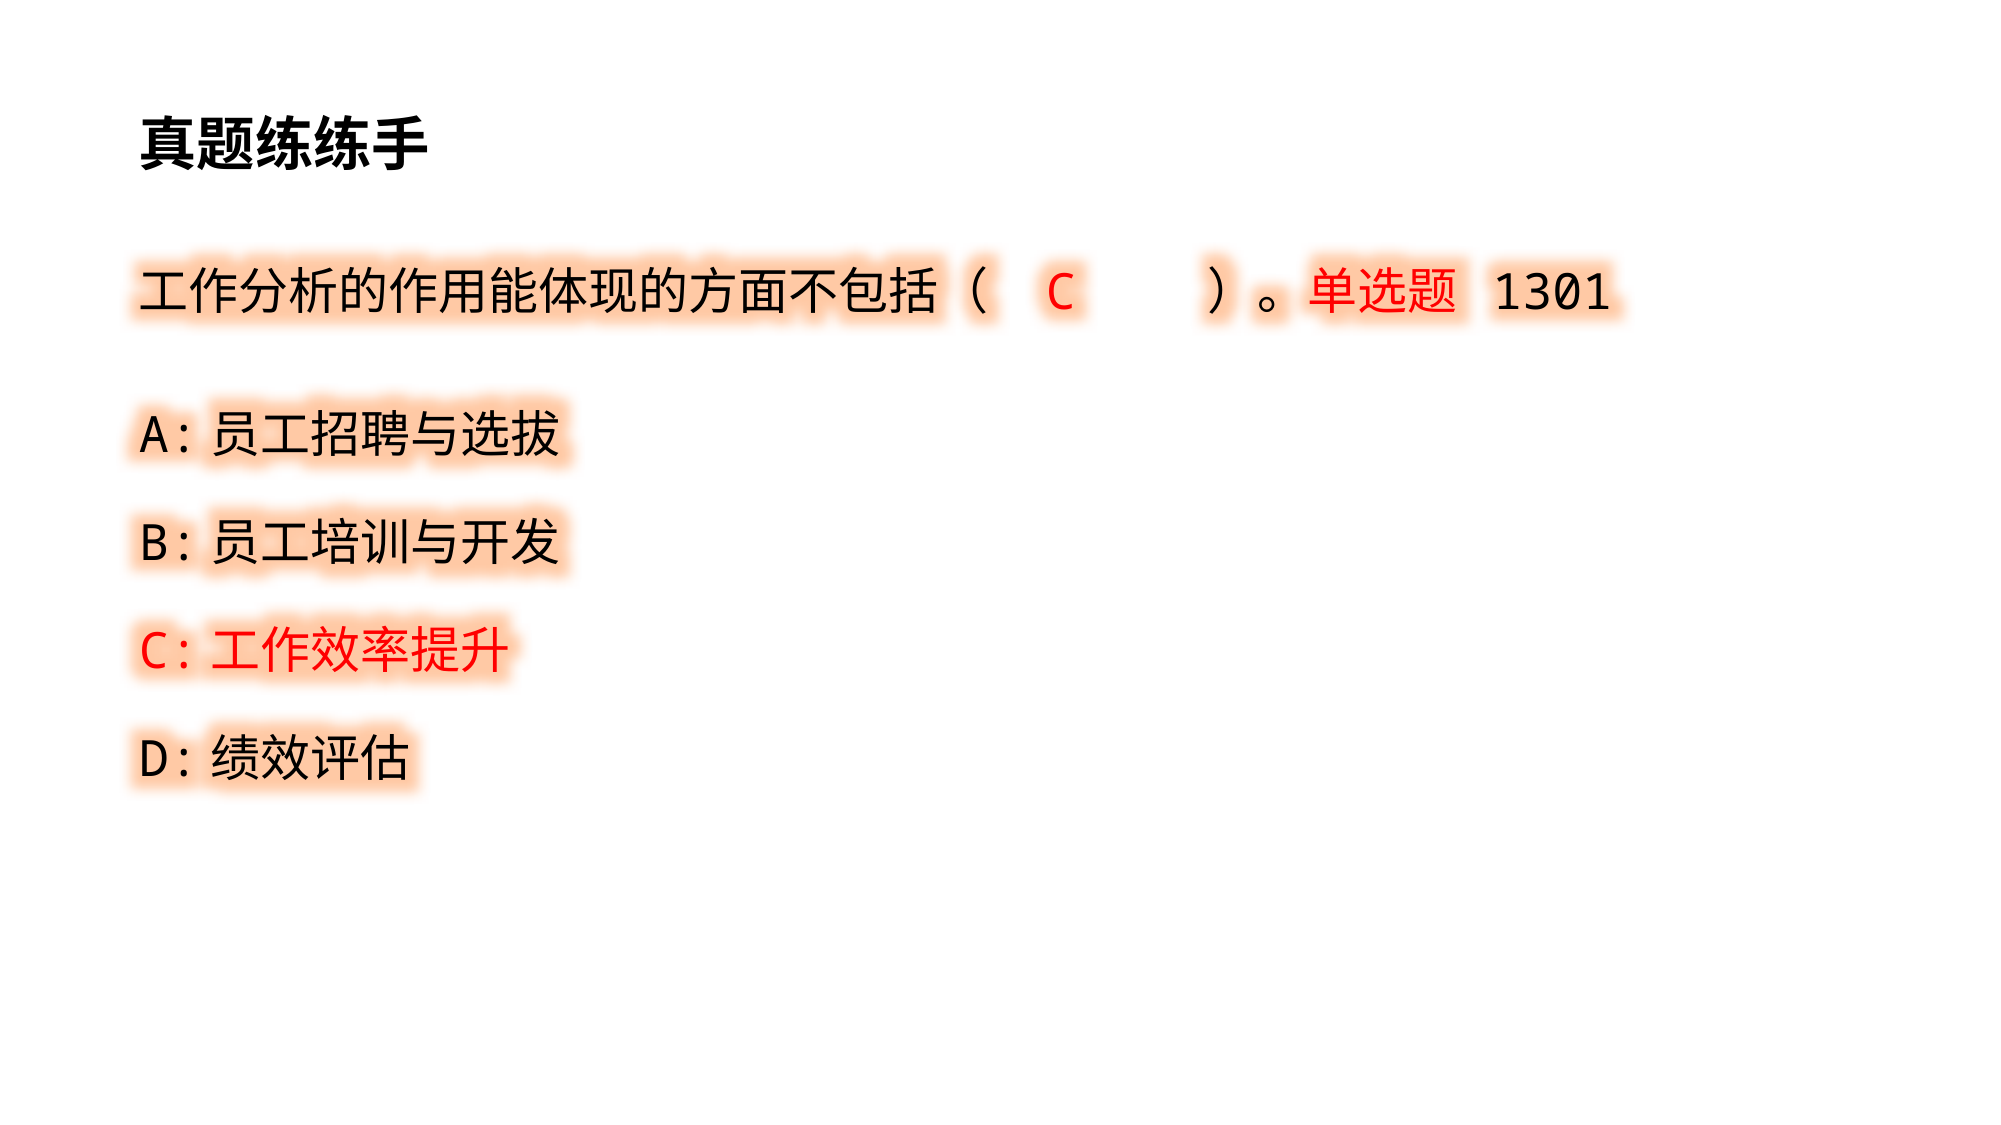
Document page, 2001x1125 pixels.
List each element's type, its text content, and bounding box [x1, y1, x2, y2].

text_box 真题练练手 [120, 97, 1568, 187]
text_box 工作分析的作用能体现的方面不包括（ C ）。单选题 1301 A:员工招聘与选拔 B:员工培训与开发 C:工作效率提升 D:绩效评估 [120, 219, 1839, 1047]
text_box 新员工通过企业招聘测试并到企业报到后，需要经过一段时间培训，这叫（ C ）。单选题 1010 A:教育培训 B:工作培训 C:岗前培训 D:技能培训 [117, 216, 1843, 1051]
